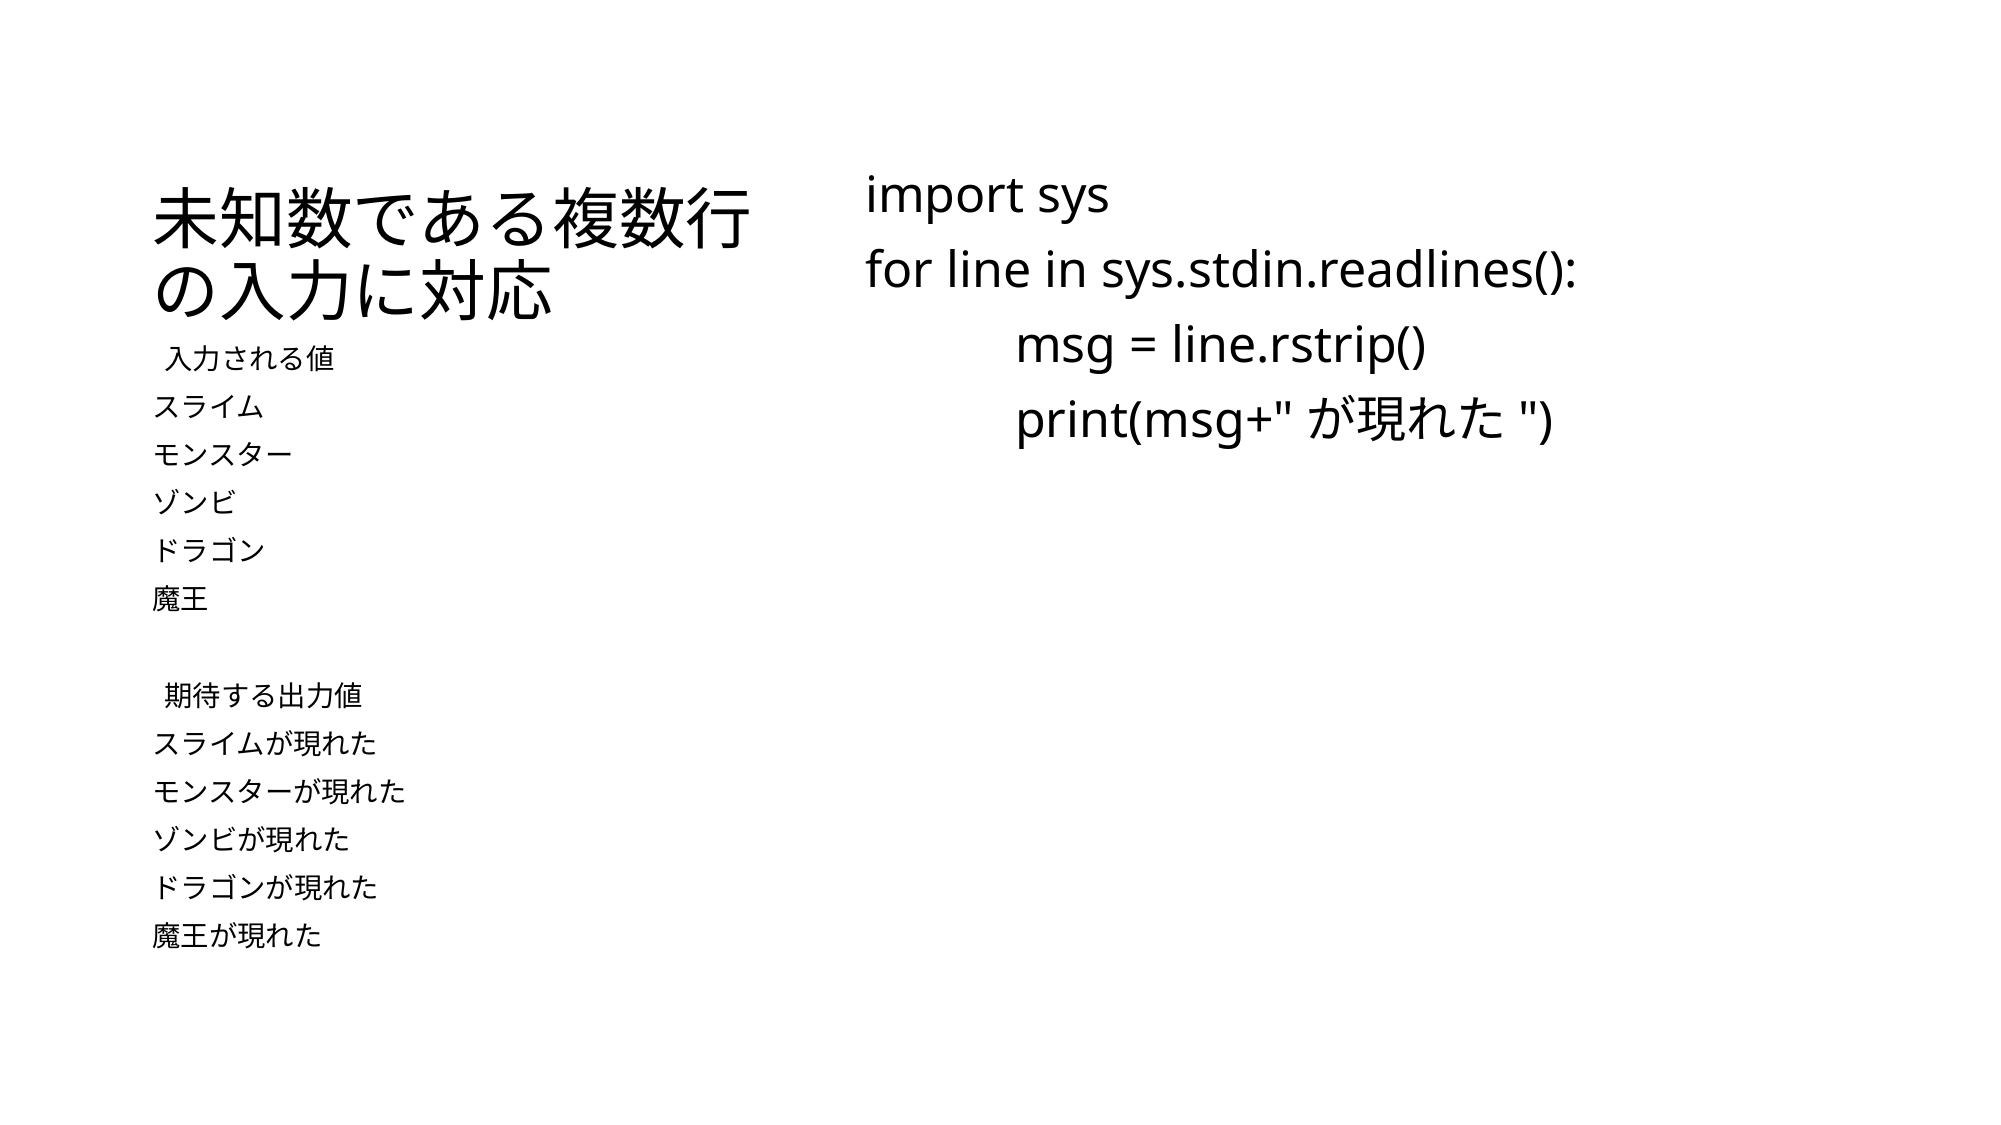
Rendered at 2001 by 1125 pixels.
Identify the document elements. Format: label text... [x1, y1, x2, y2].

title 未知数である複数行の入力に対応 [137, 75, 783, 337]
list 入力される値 スライム モンスター ゾンビ ドラゴン 魔王 期待する出力値 スライムが現れた モンスターが現れた ゾンビが現れた ドラゴンが現れた 魔王が現れた [137, 337, 783, 963]
list import sys for line in sys.stdin.readlines(): msg = line.rstrip() print(msg+"が現れた") [850, 161, 1863, 962]
